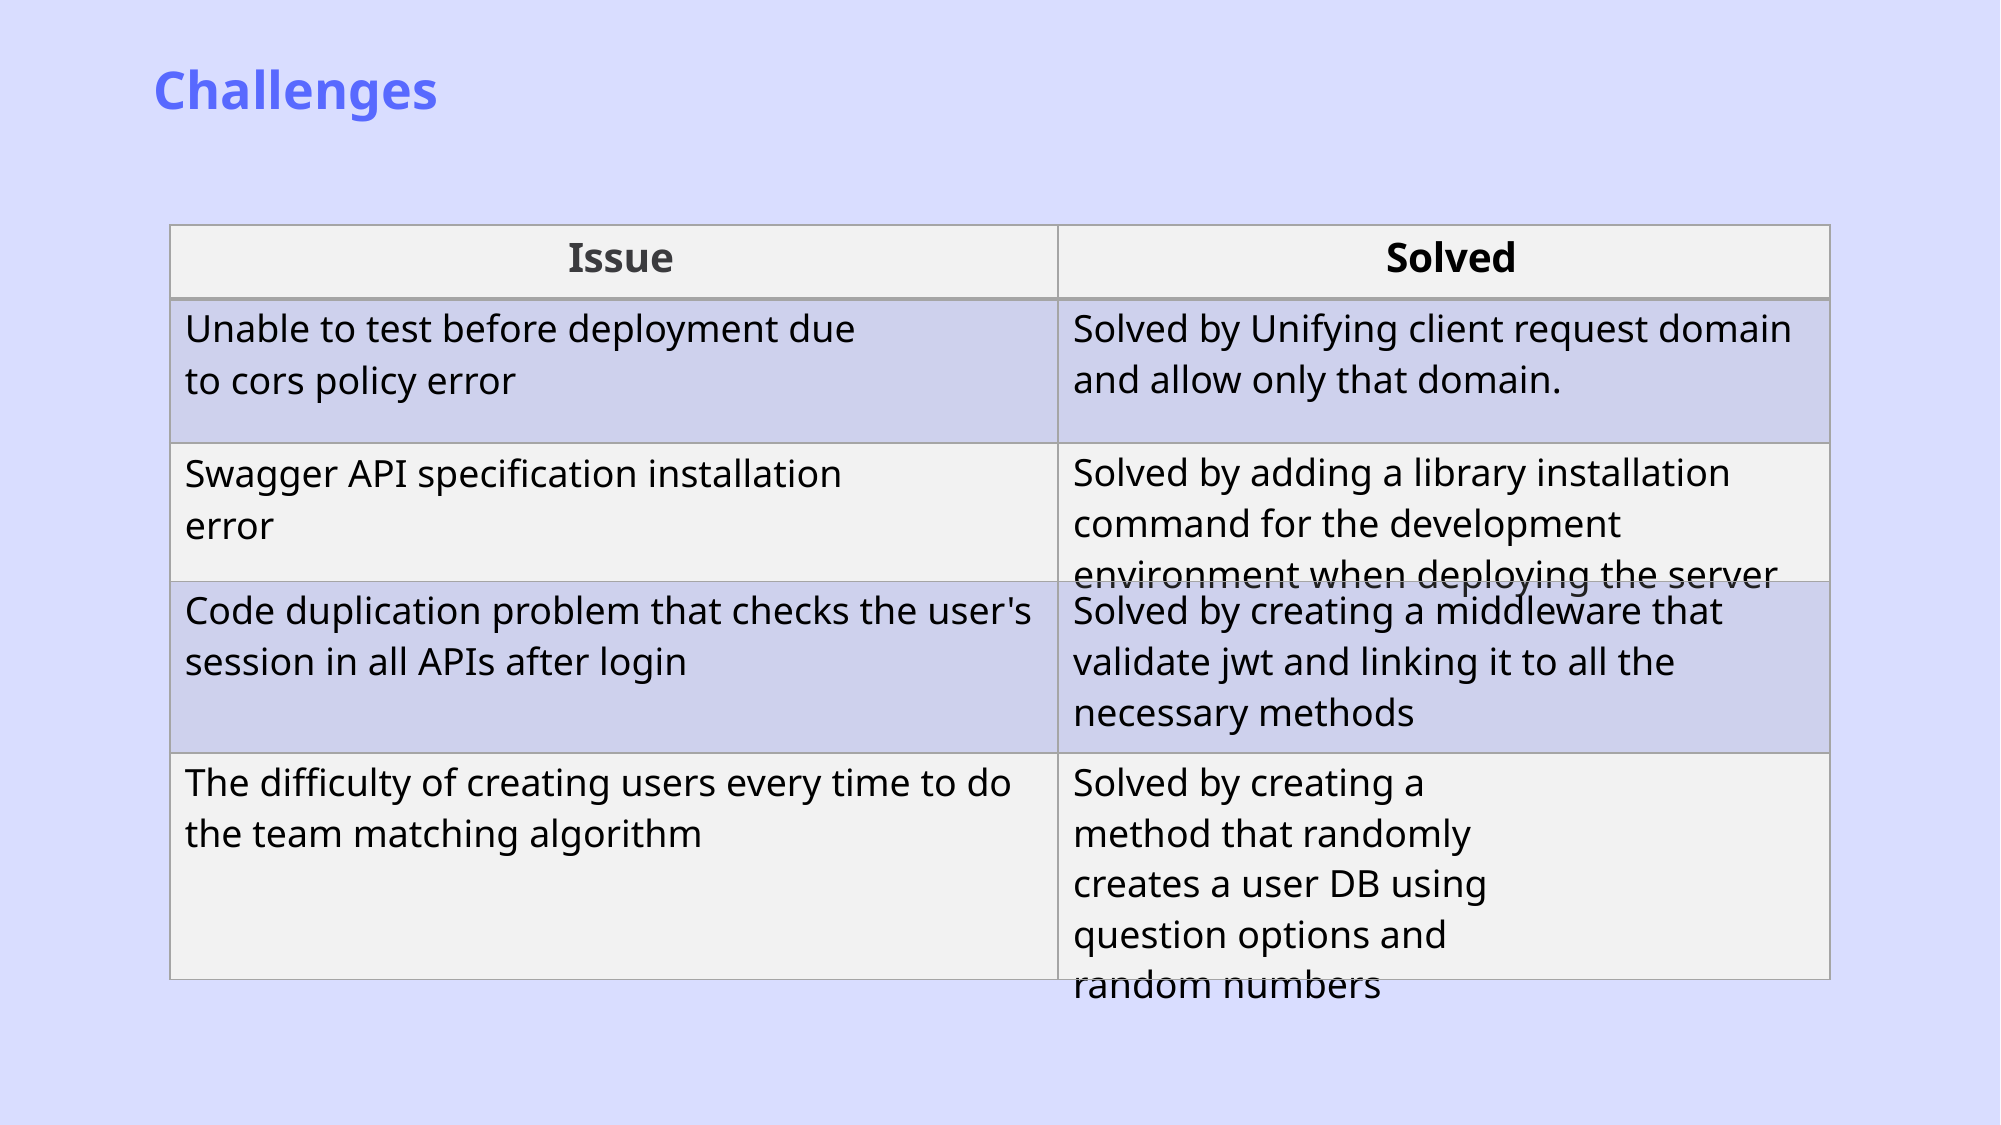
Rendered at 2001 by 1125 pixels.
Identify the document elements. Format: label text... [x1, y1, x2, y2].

table_cell Solved by creating a middleware that validate jwt and linking it to all the necessary methods [1059, 582, 1829, 752]
table_cell Solved by creating a method that randomly creates a user DB using question options and random numbers [1059, 754, 1829, 979]
table_cell Solved by Unifying client request domain and allow only that domain. [1059, 301, 1829, 442]
table_cell Unable to test before deployment due to cors policy error [171, 301, 1057, 442]
table_header Issue [171, 226, 1057, 297]
table_cell Code duplication problem that checks the user's session in all APIs after login [171, 582, 1057, 752]
title Challenges [151, 55, 764, 246]
table_cell Swagger API specification installation error [171, 444, 1057, 581]
table_cell The difficulty of creating users every time to do the team matching algorithm [171, 754, 1057, 979]
table_cell Solved by adding a library installation command for the development environment when deploying the server [1059, 444, 1829, 581]
table_header Solved [1059, 226, 1829, 297]
